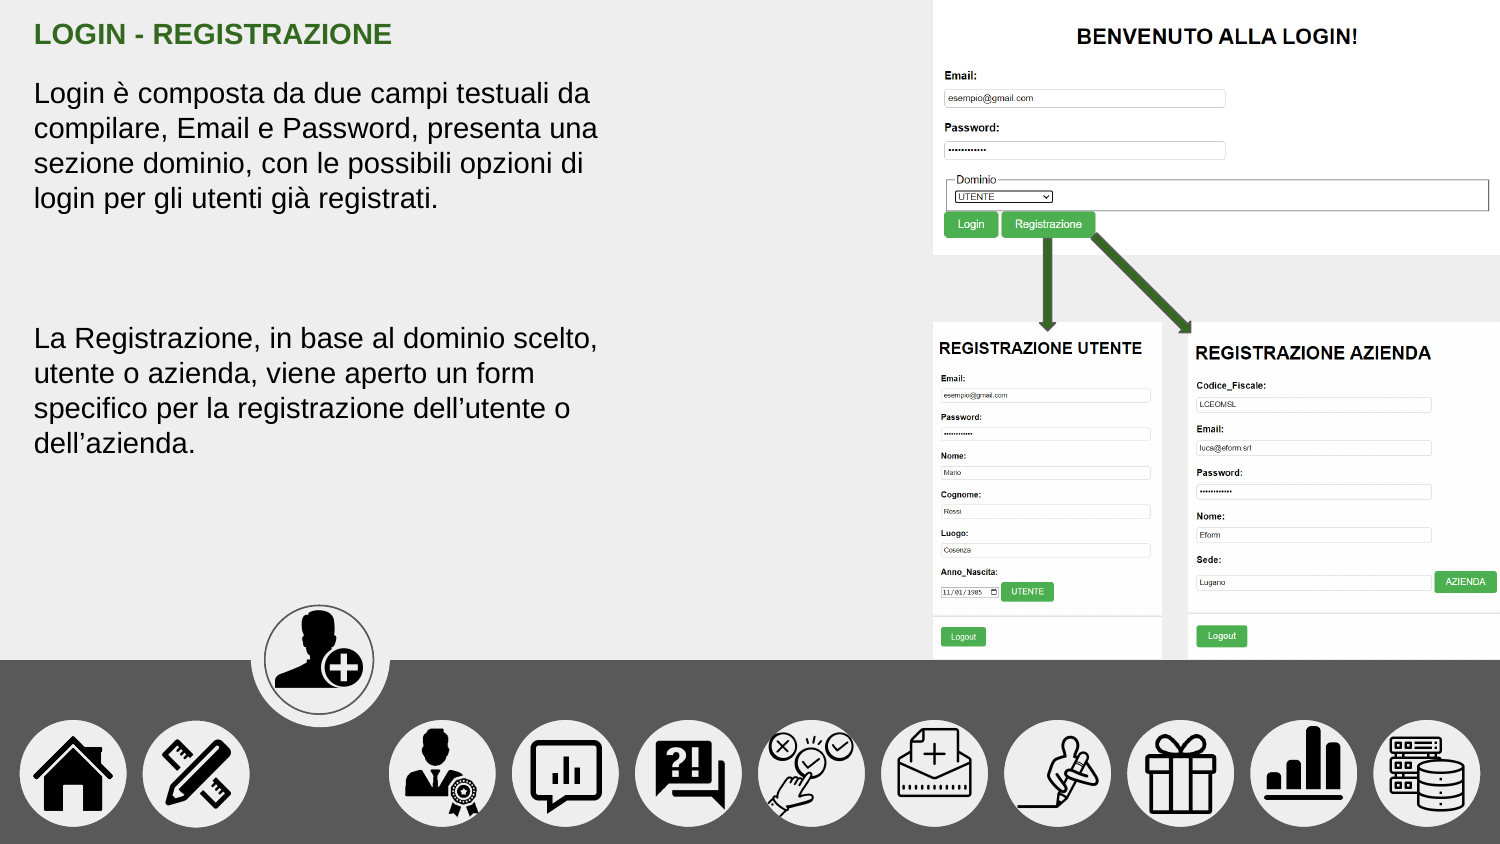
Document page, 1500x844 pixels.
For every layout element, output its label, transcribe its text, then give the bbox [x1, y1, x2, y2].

picture [33, 736, 113, 811]
picture [933, 0, 1500, 256]
picture [895, 723, 974, 803]
picture [1141, 734, 1221, 814]
text_box LOGIN - REGISTRAZIONE [18, 0, 503, 59]
picture [1188, 322, 1500, 659]
picture [380, 711, 505, 836]
picture [525, 729, 613, 818]
text_box Login è composta da due campi testuali da compilare, Email e Password, presenta una sezione dominio, con le possibili opzioni di login per gli utenti già registrati. La Registrazione, in base al dominio scelto, utente o azienda, viene aperto un form specifico per la registrazione dell’utente o dell’azienda. [18, 59, 655, 475]
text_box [264, 597, 389, 711]
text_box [0, 588, 1500, 844]
picture [933, 322, 1162, 659]
picture [1387, 734, 1467, 814]
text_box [141, 719, 251, 829]
picture [762, 725, 860, 823]
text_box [264, 605, 374, 715]
text_box [1043, 264, 1052, 321]
picture [1264, 725, 1344, 800]
picture [648, 733, 728, 813]
picture [1009, 725, 1106, 822]
text_box [1116, 264, 1187, 333]
